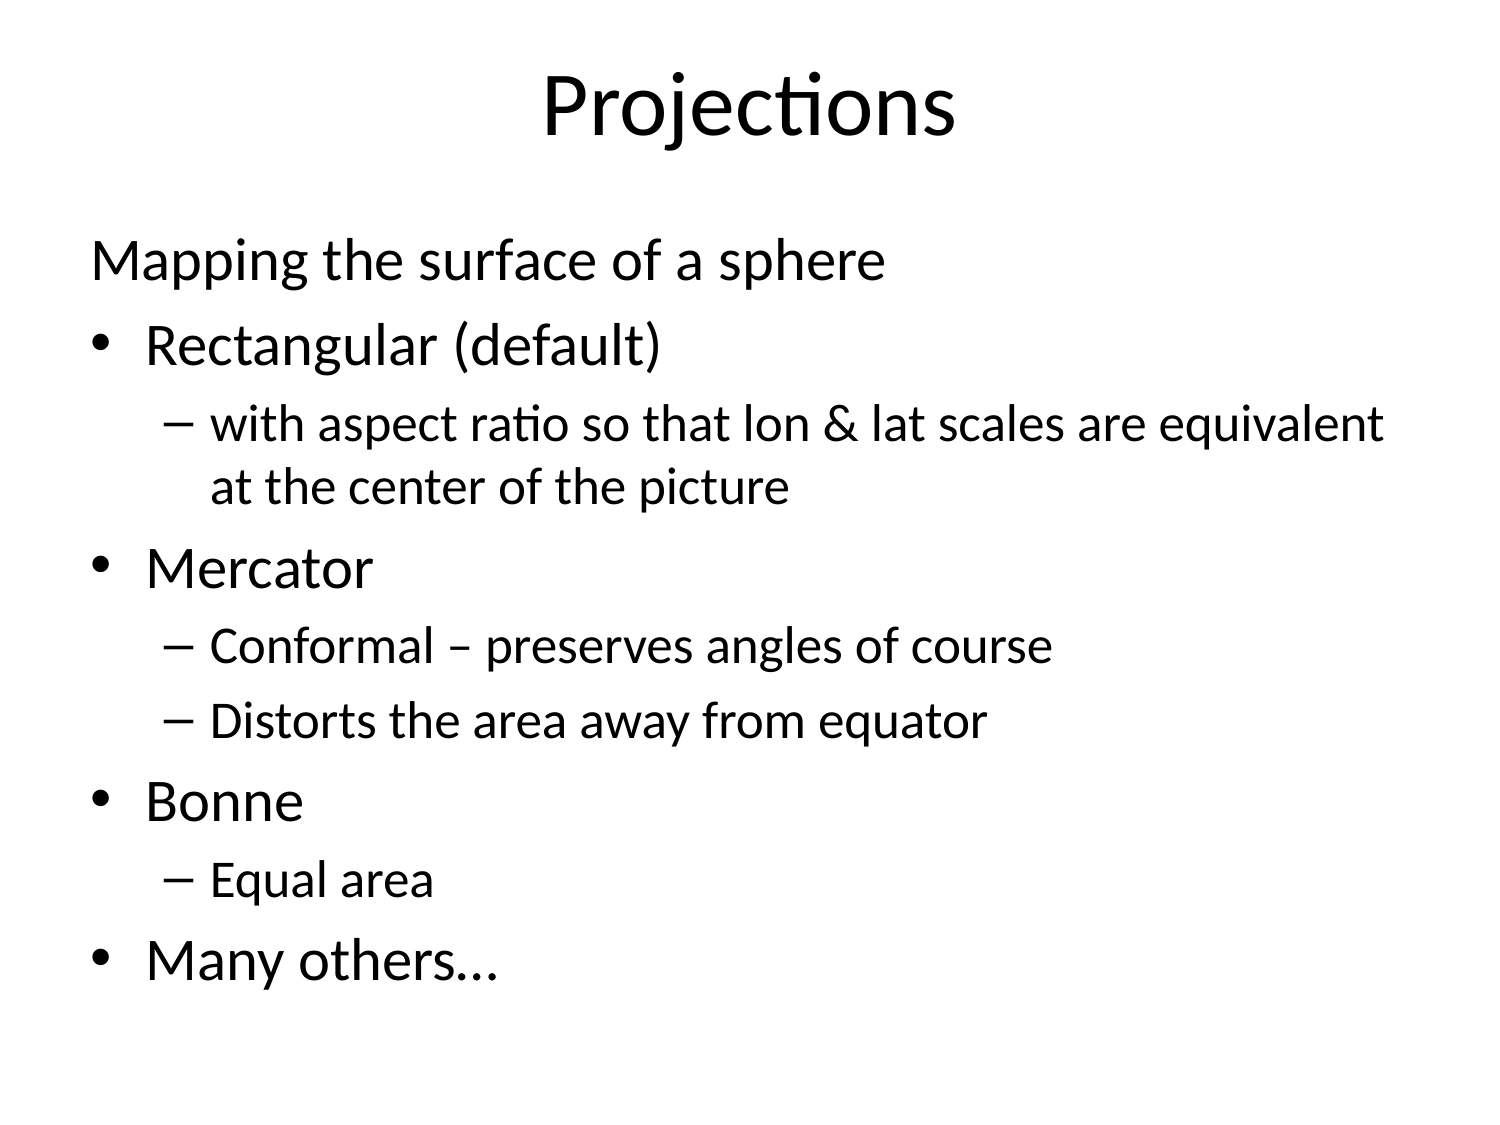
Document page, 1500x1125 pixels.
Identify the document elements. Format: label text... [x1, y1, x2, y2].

title Projections [75, 5, 1425, 193]
list Mapping the surface of a sphere Rectangular (default) with aspect ratio so that lon & lat scales are equivalent at the center of the picture Mercator Conformal – preserves angles of course Distorts the area away from equator Bonne Equal area Many others… [75, 212, 1425, 1005]
